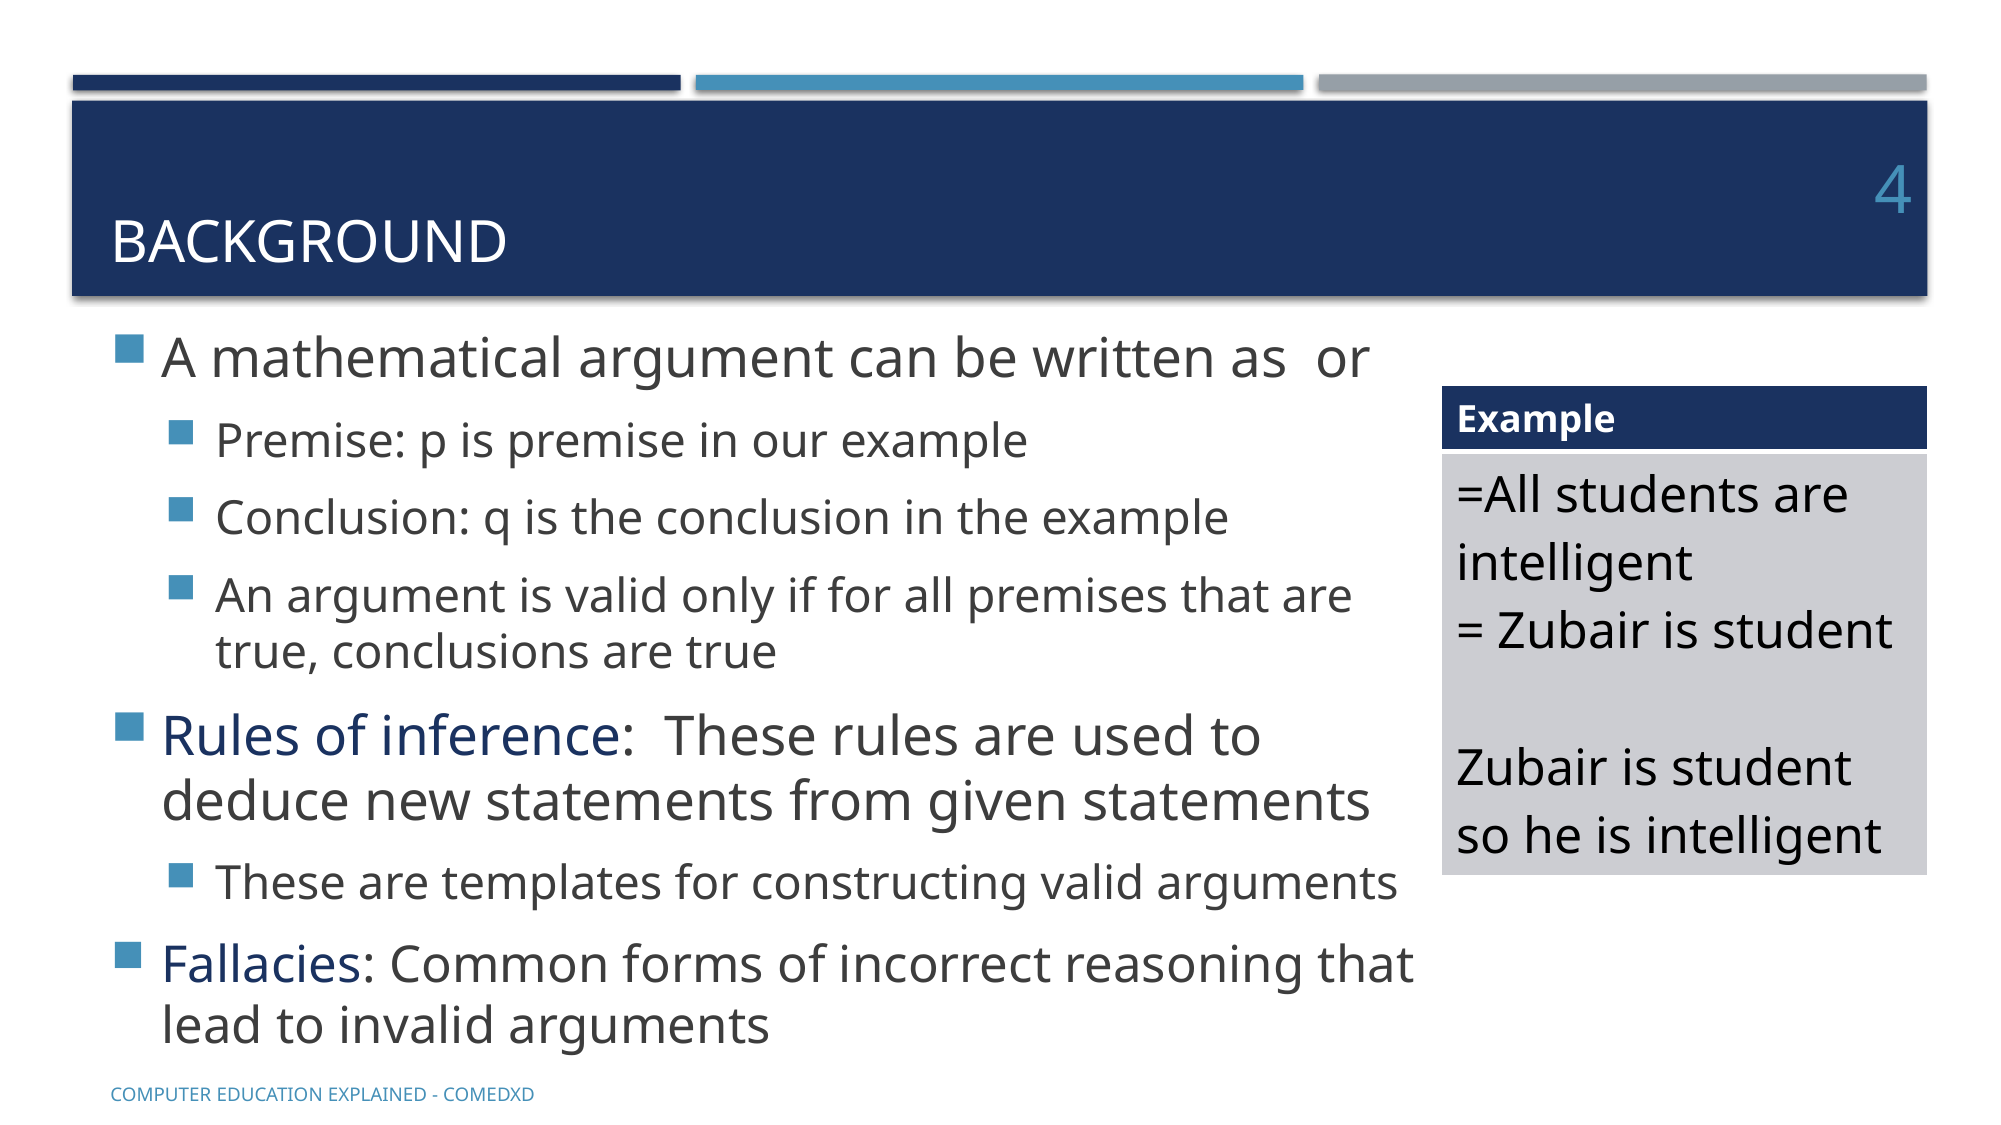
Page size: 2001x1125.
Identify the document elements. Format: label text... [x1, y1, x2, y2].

footer COMputer EDucation EXplaineD - Comedxd [95, 1065, 1230, 1125]
title Background [95, 115, 1905, 282]
slide_number 4 [1754, 161, 1928, 222]
